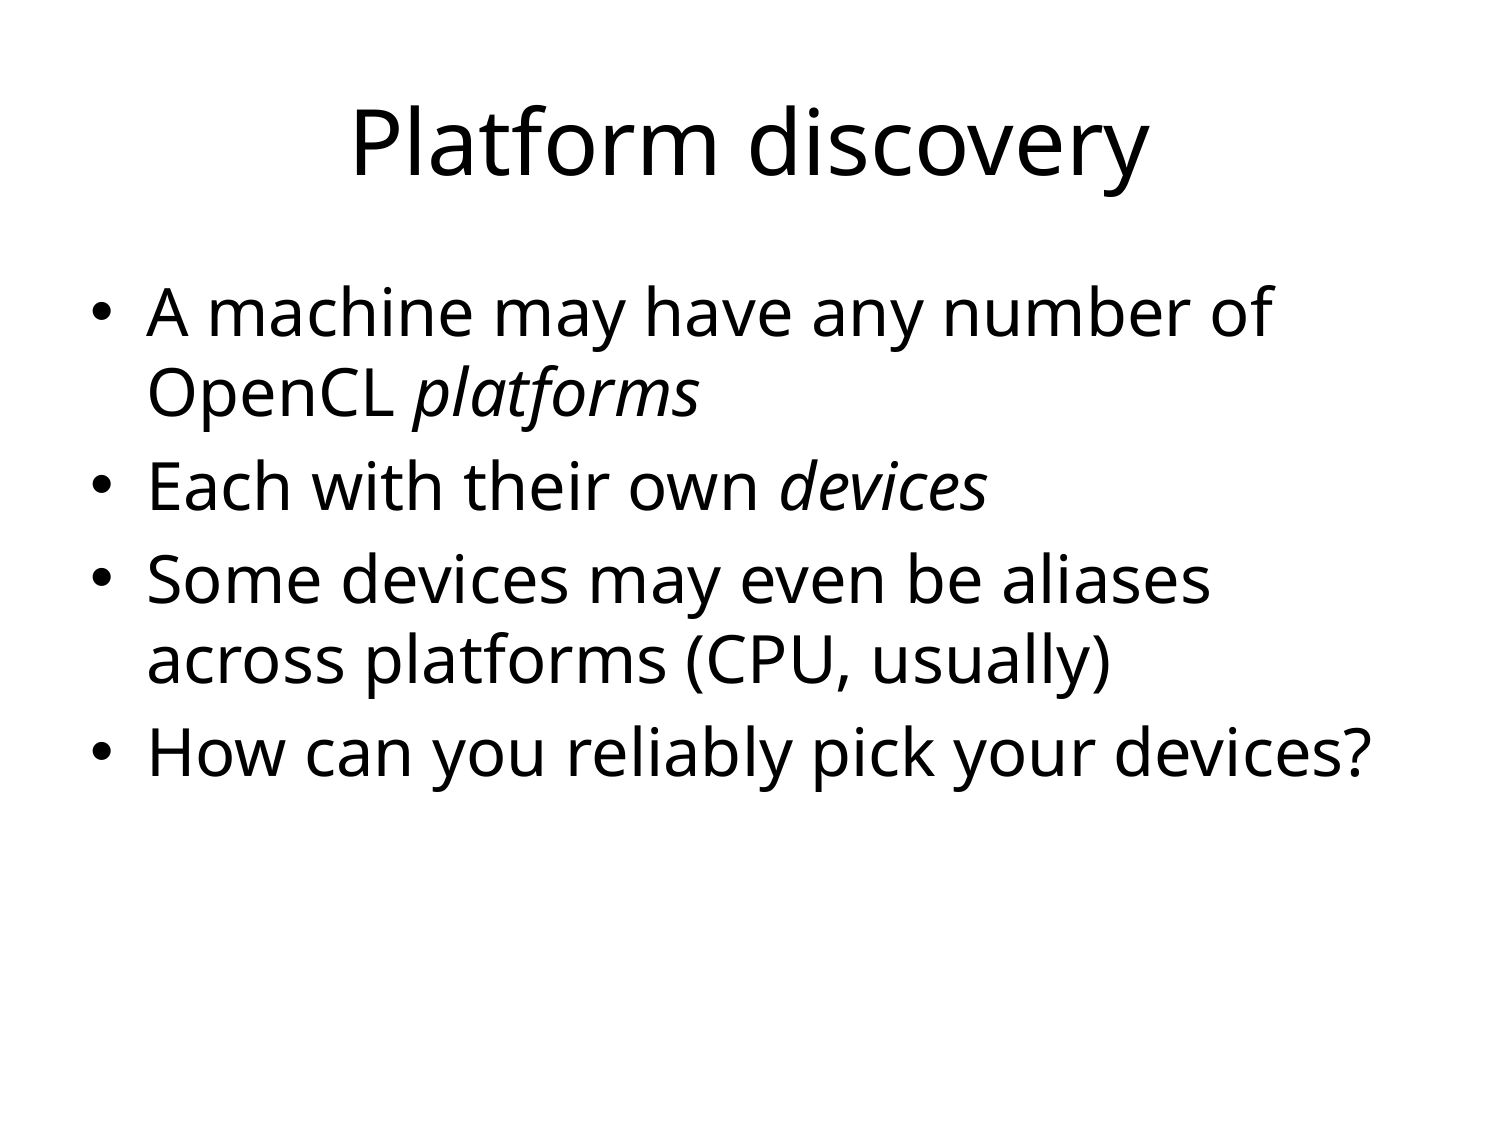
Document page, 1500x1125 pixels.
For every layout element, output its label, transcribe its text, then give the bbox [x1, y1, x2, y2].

title Platform discovery [75, 45, 1425, 233]
list A machine may have any number of OpenCL platforms Each with their own devices Some devices may even be aliases across platforms (CPU, usually) How can you reliably pick your devices? [75, 262, 1425, 1005]
